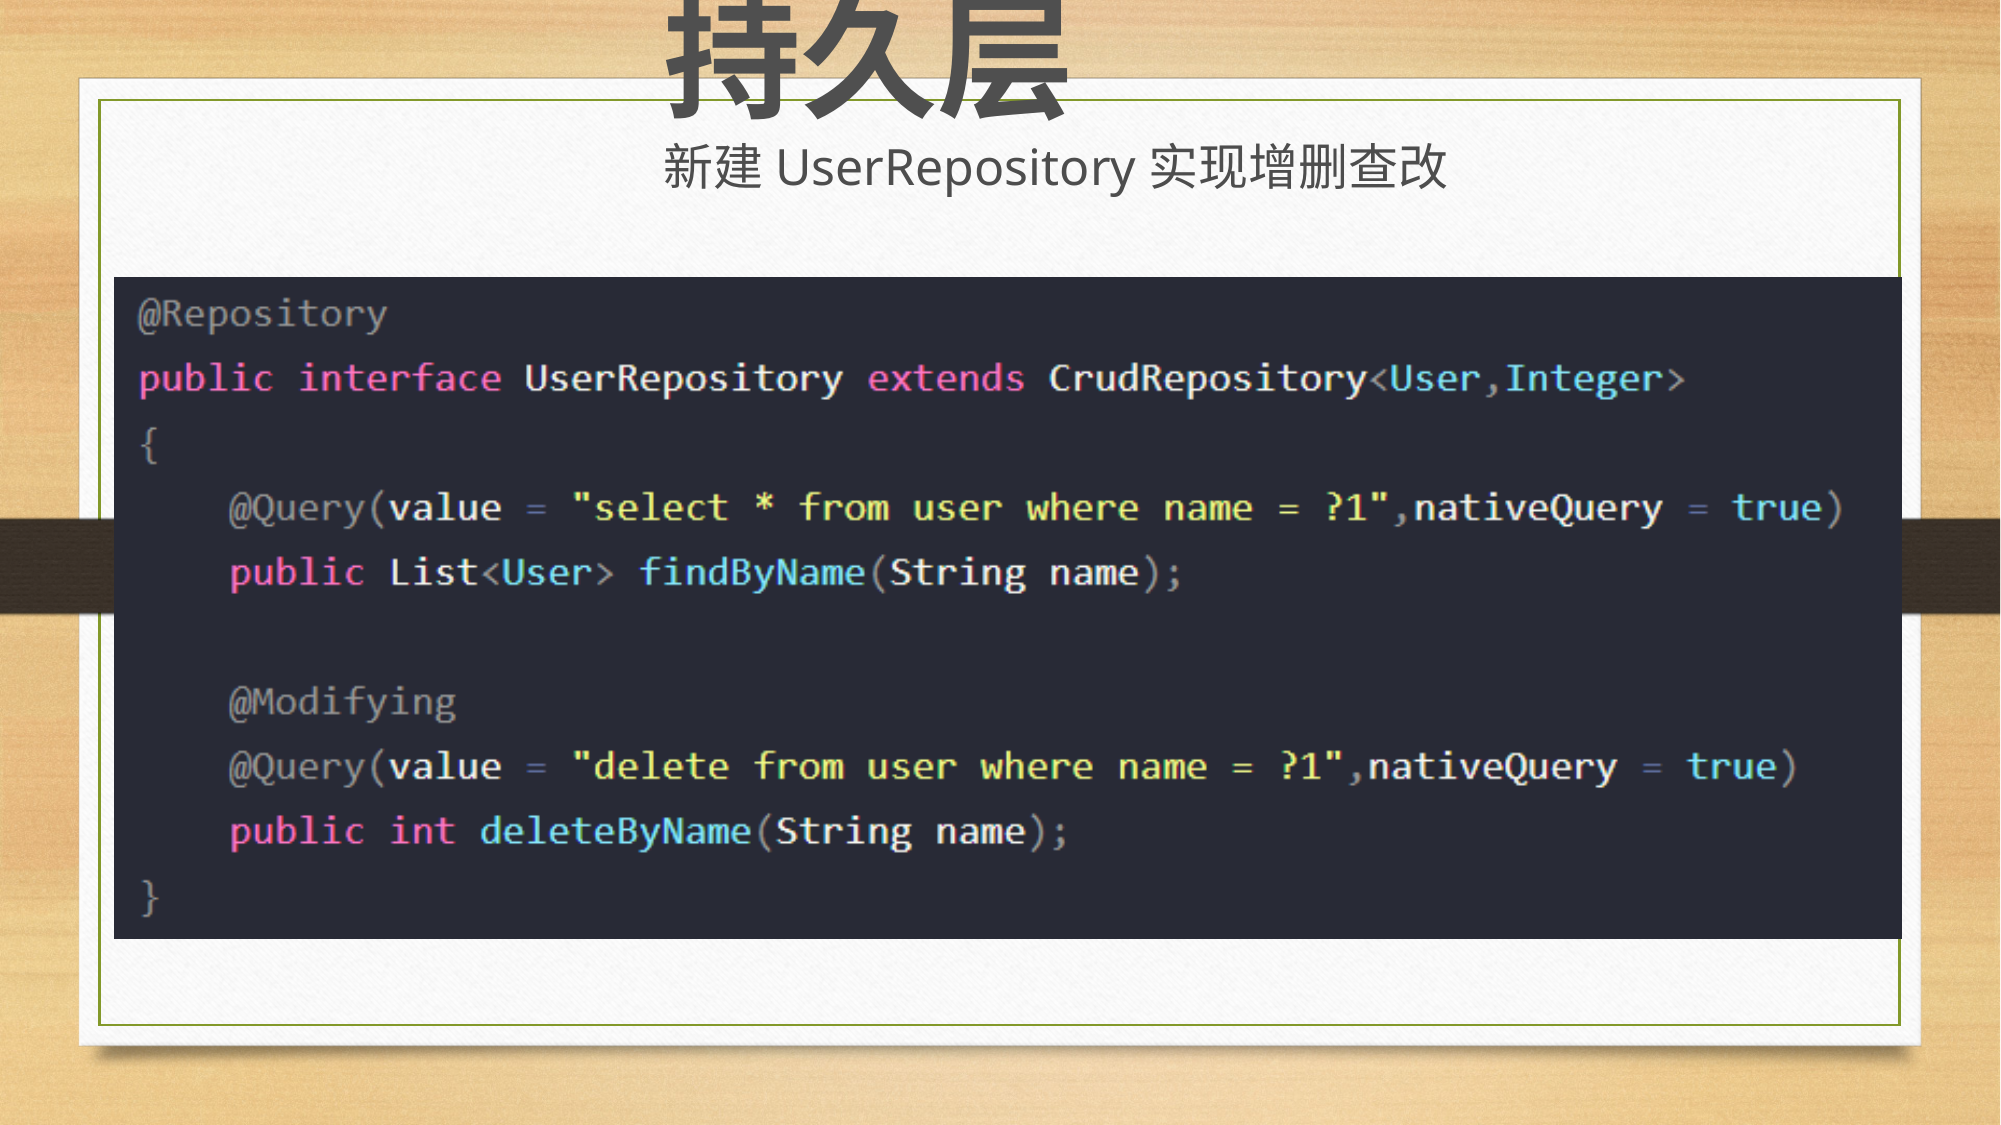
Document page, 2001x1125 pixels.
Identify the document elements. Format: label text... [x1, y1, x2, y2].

text_box 持久层 新建UserRepository实现增删查改 [648, 0, 1653, 203]
picture [0, 0, 2001, 1125]
